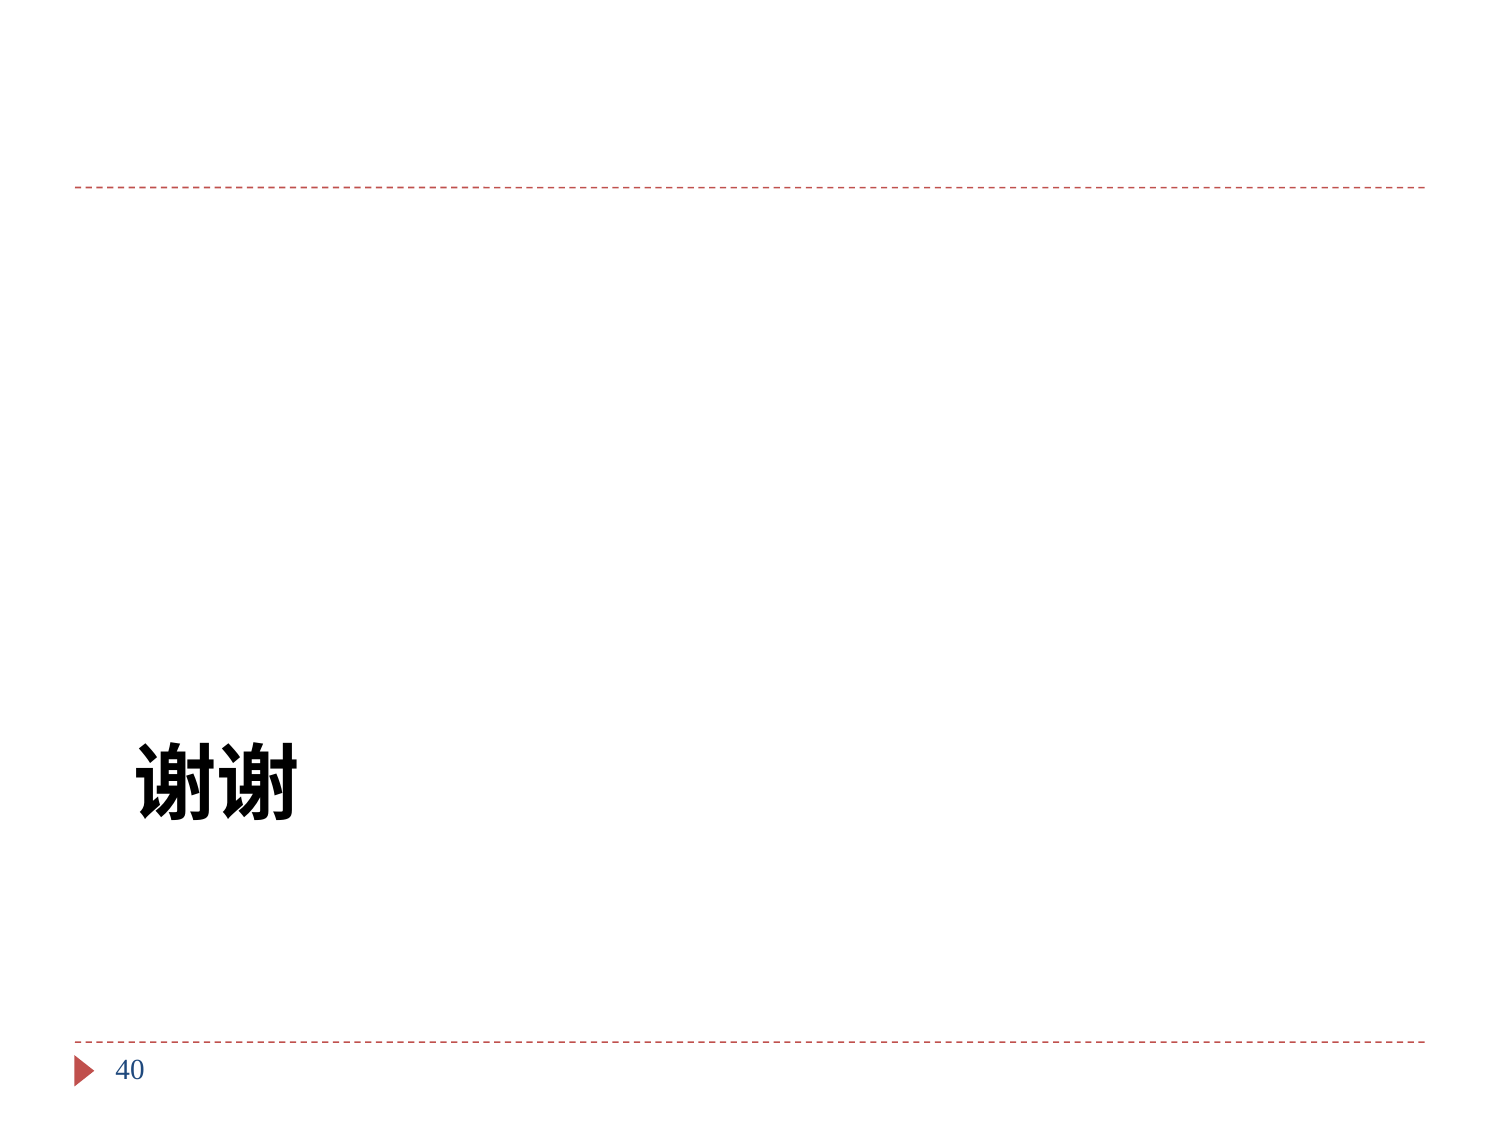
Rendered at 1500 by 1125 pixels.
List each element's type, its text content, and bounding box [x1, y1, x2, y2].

slide_number 40 [100, 1042, 426, 1103]
title 谢谢 [118, 722, 1394, 947]
